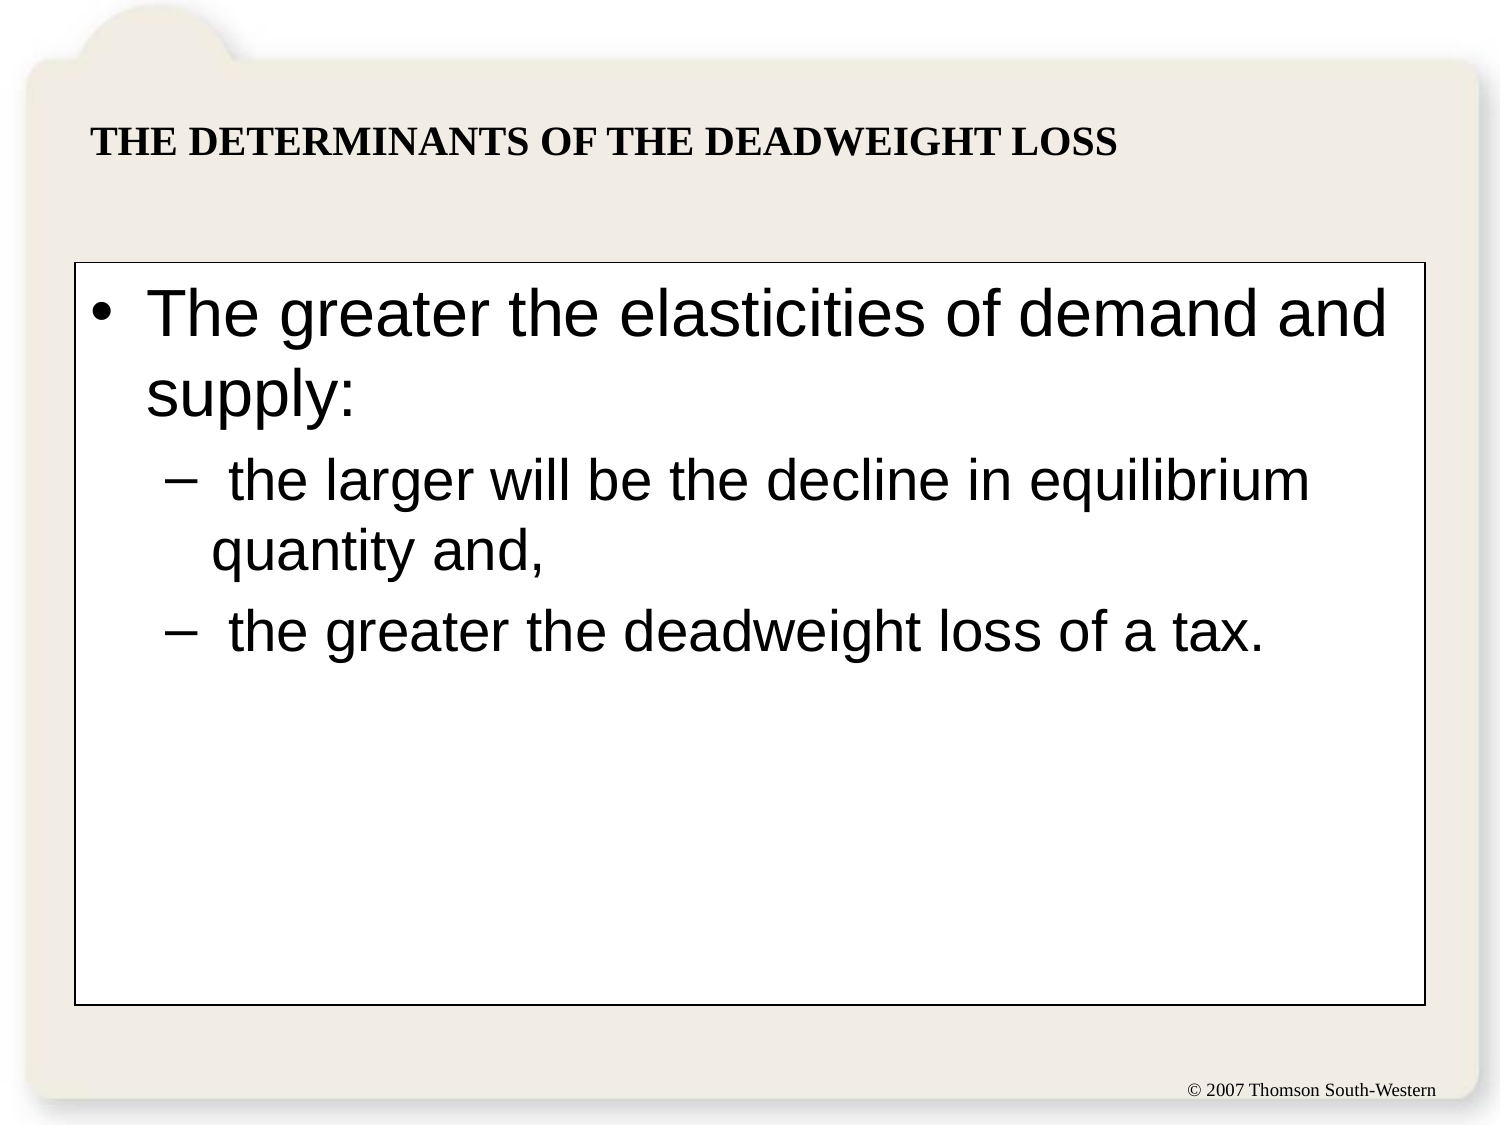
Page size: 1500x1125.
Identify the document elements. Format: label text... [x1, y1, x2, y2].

list The greater the elasticities of demand and supply: the larger will be the decline in equilibrium quantity and, the greater the deadweight loss of a tax. [75, 262, 1425, 1005]
picture [0, 0, 1500, 1125]
title THE DETERMINANTS OF THE DEADWEIGHT LOSS [75, 45, 1425, 233]
